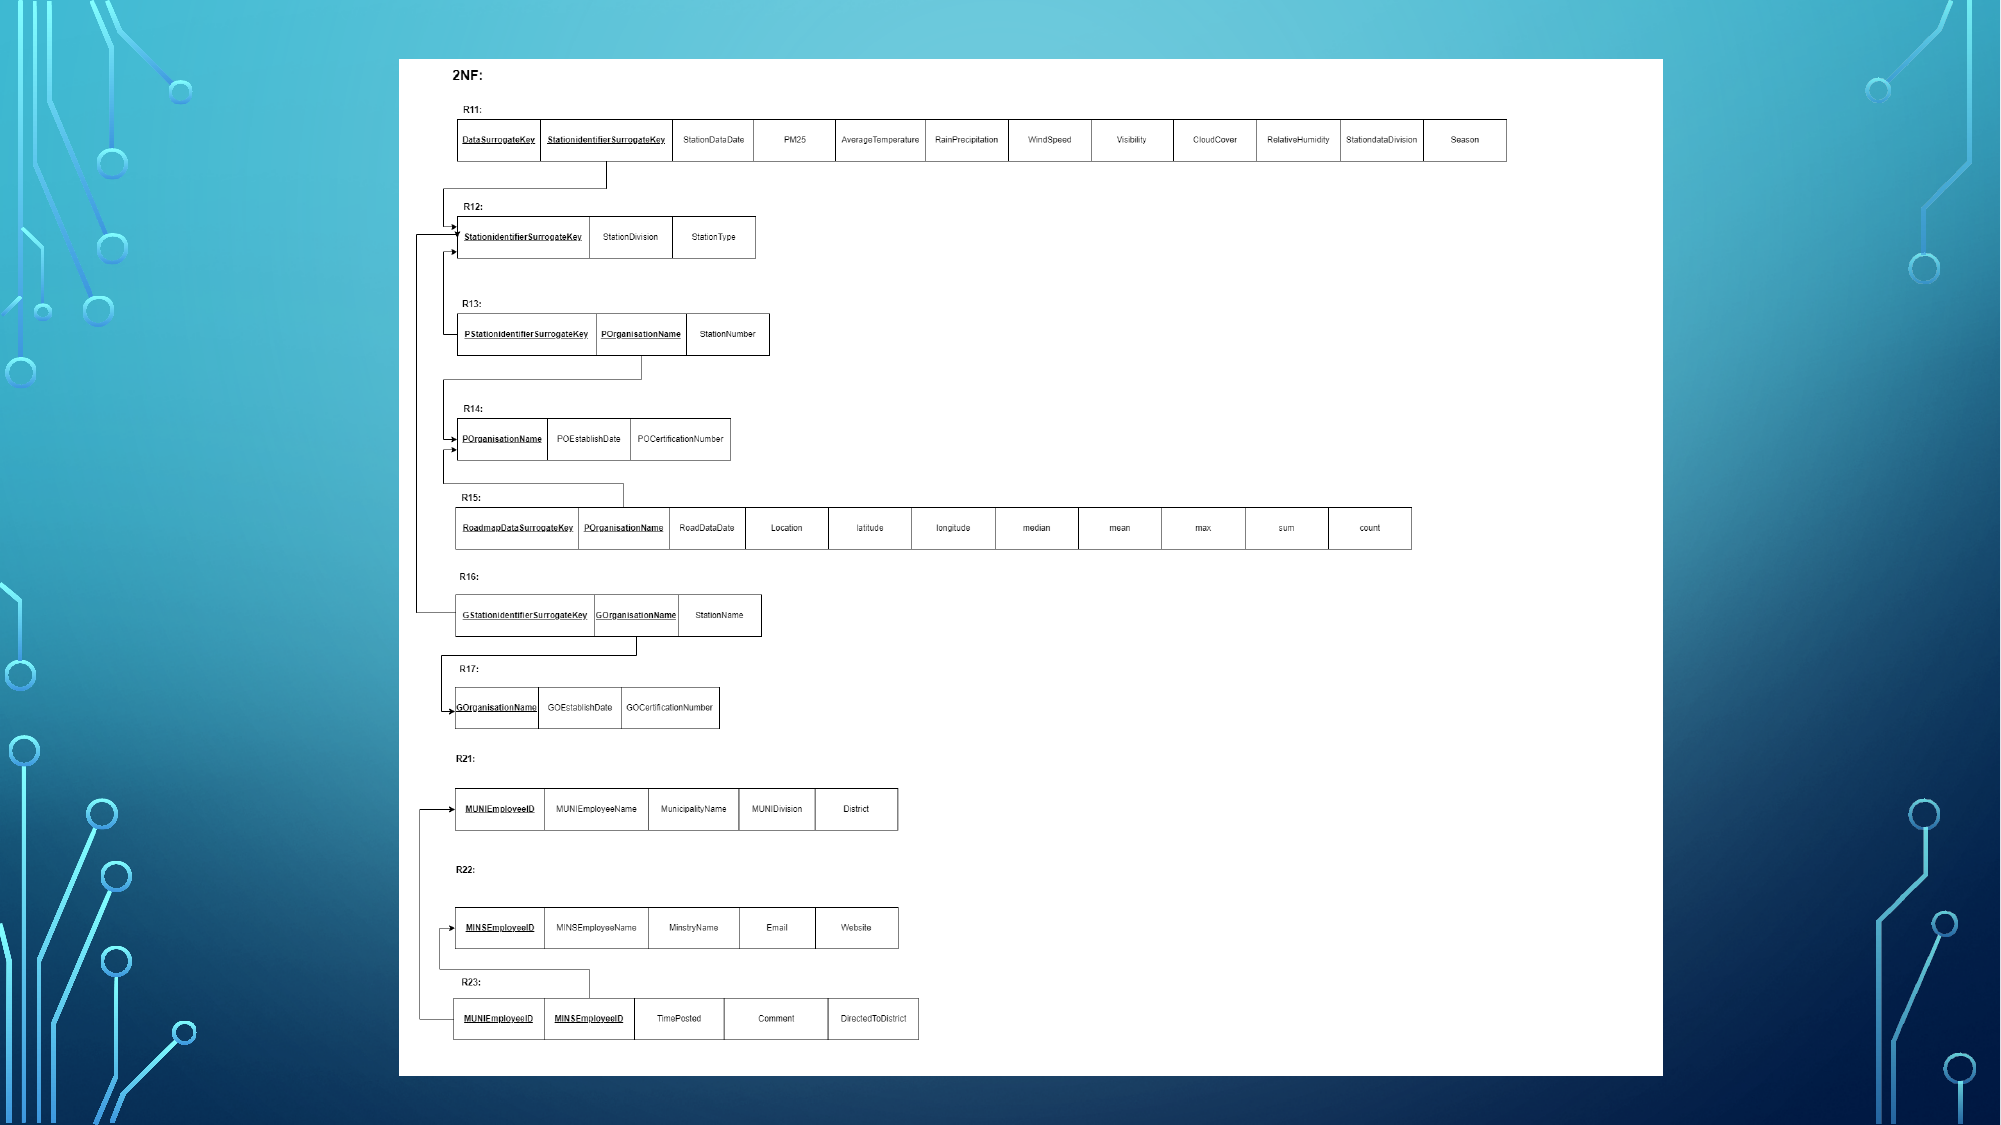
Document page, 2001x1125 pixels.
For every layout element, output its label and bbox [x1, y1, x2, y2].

picture [399, 59, 1663, 1076]
